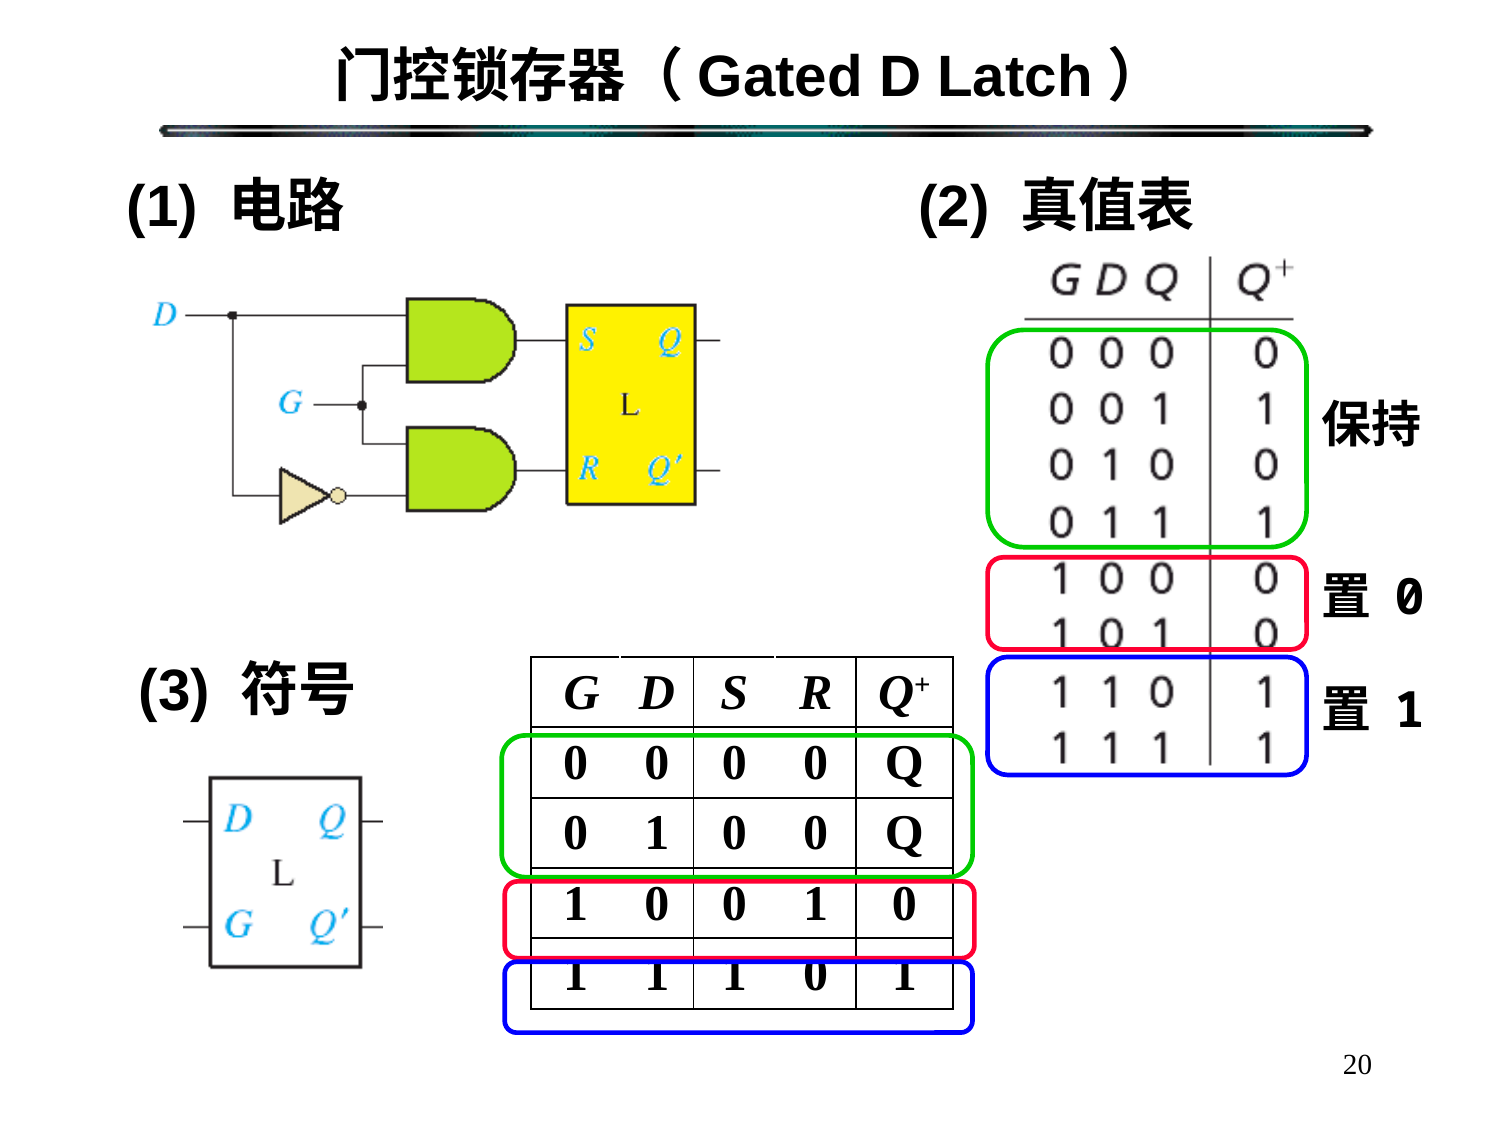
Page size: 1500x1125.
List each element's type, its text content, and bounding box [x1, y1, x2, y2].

table_header D [621, 658, 693, 726]
picture [182, 757, 383, 997]
text_box 保持 [1306, 385, 1483, 460]
table_cell 0 [694, 728, 774, 735]
text_box [987, 656, 1011, 775]
text_box 置 1 [1306, 669, 1483, 745]
text_box 置 0 [1306, 557, 1483, 632]
slide_number 20 [1074, 1025, 1388, 1100]
picture [1016, 229, 1300, 788]
text_box (3) 符号 [123, 644, 467, 730]
table_cell 0 [776, 728, 855, 735]
table_header G [532, 658, 619, 726]
text_box [501, 735, 973, 878]
picture [136, 271, 722, 537]
table_header R [776, 658, 855, 726]
table_cell Q [857, 728, 952, 735]
picture [159, 125, 1377, 138]
text_box (1) 电路 [112, 160, 680, 246]
table_header Q+ [857, 658, 952, 726]
table_cell 0 [532, 728, 619, 735]
table_cell 0 [621, 728, 693, 735]
text_box [504, 881, 975, 959]
text_box 门控锁存器（Gated D Latch） [0, 31, 1500, 116]
text_box [987, 557, 1011, 650]
text_box [987, 332, 1011, 545]
table_cell 0 [857, 877, 952, 881]
table_header S [694, 658, 774, 726]
text_box (2) 真值表 [903, 160, 1341, 246]
text_box [504, 961, 973, 1033]
